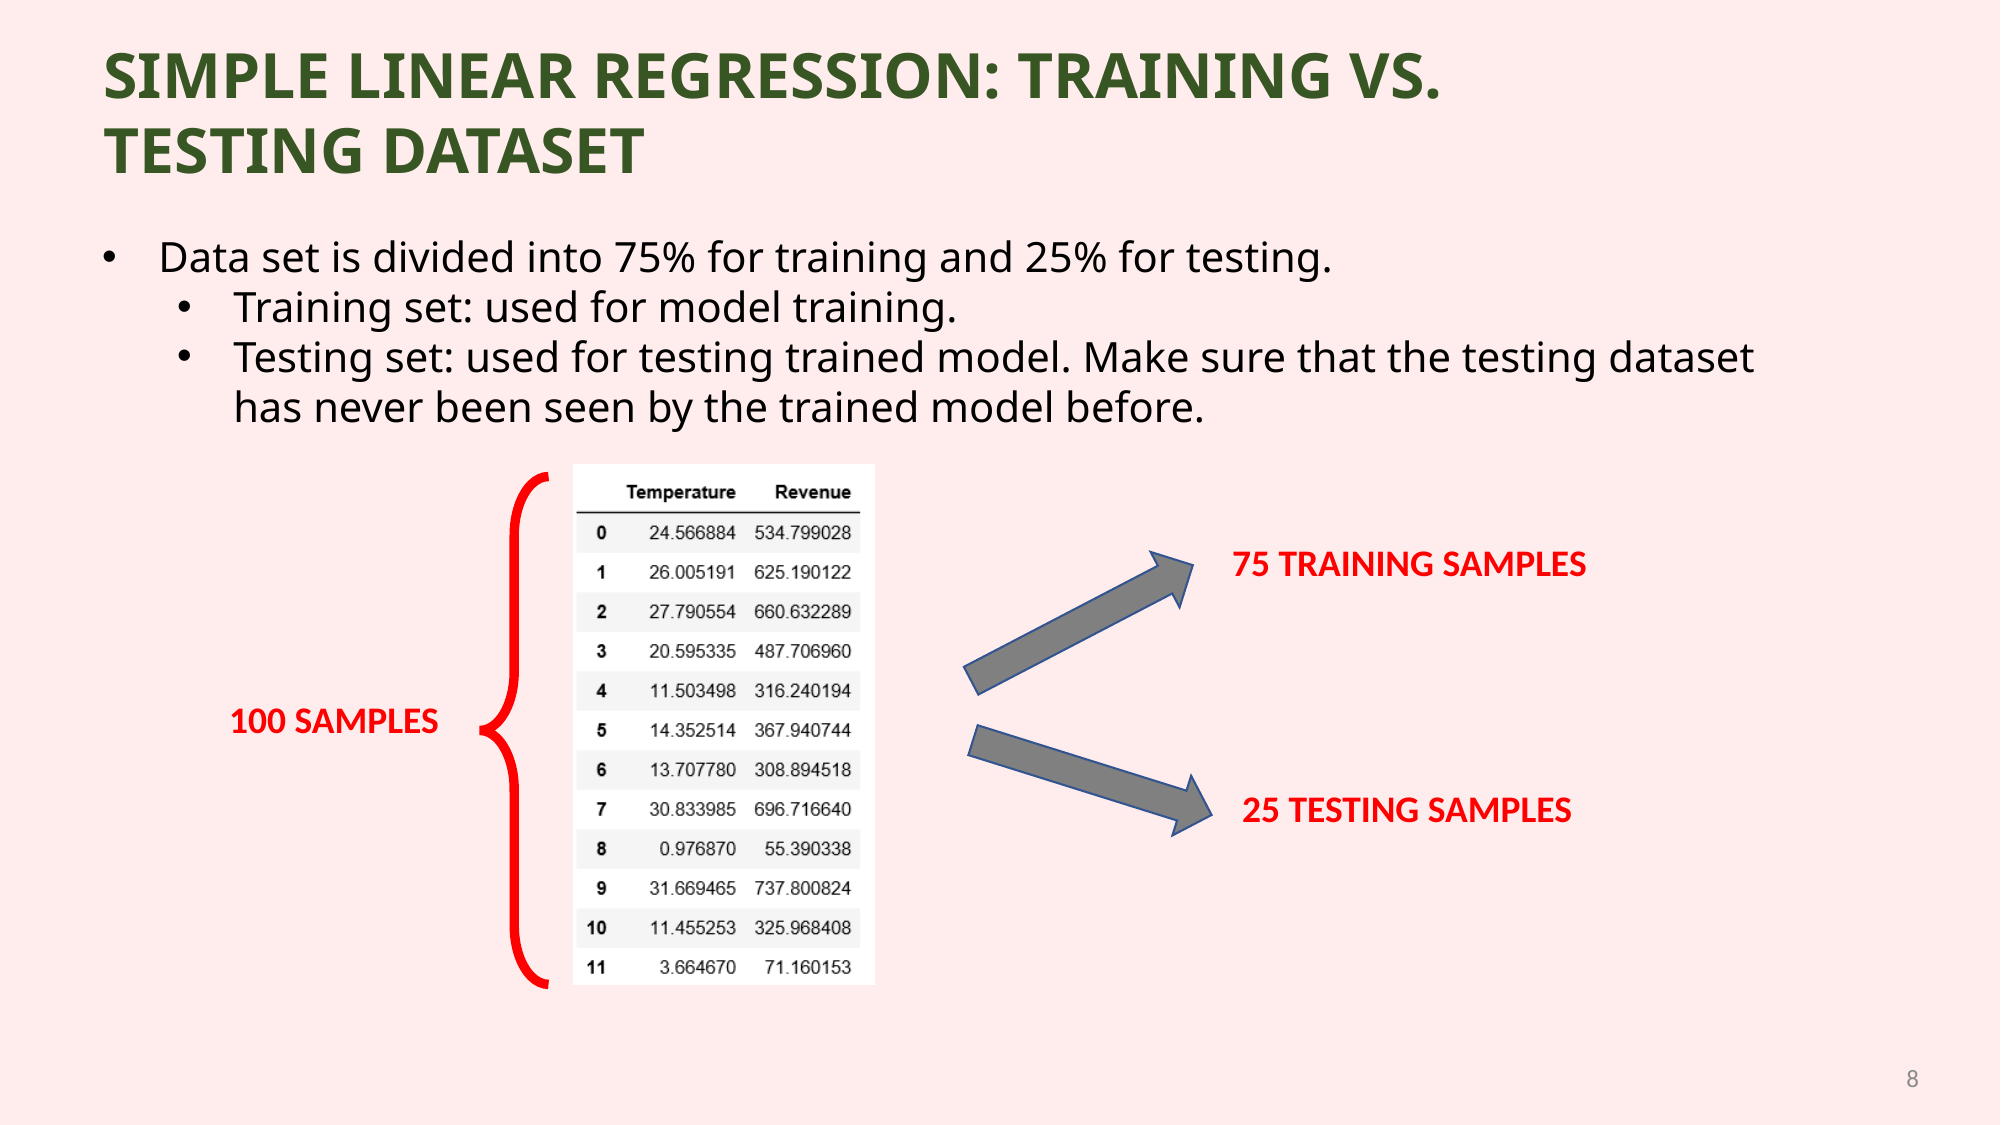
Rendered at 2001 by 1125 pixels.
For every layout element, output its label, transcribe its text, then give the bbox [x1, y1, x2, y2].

text_box Data set is divided into 75% for training and 25% for testing. Training set: used for model training. Testing set: used for testing trained model. Make sure that the testing dataset has never been seen by the trained model before. [87, 223, 1795, 489]
text_box SIMPLE LINEAR REGRESSION: TRAINING VS. TESTING DATASET [88, 28, 1701, 193]
text_box 25 TESTING SAMPLES [1227, 777, 1588, 838]
slide_number 8 [1467, 1047, 1935, 1108]
text_box [967, 723, 1213, 838]
text_box 100 SAMPLES [214, 689, 454, 749]
picture [573, 464, 875, 985]
text_box [962, 550, 1195, 696]
text_box 75 TRAINING SAMPLES [1217, 532, 1602, 592]
text_box [479, 475, 549, 985]
